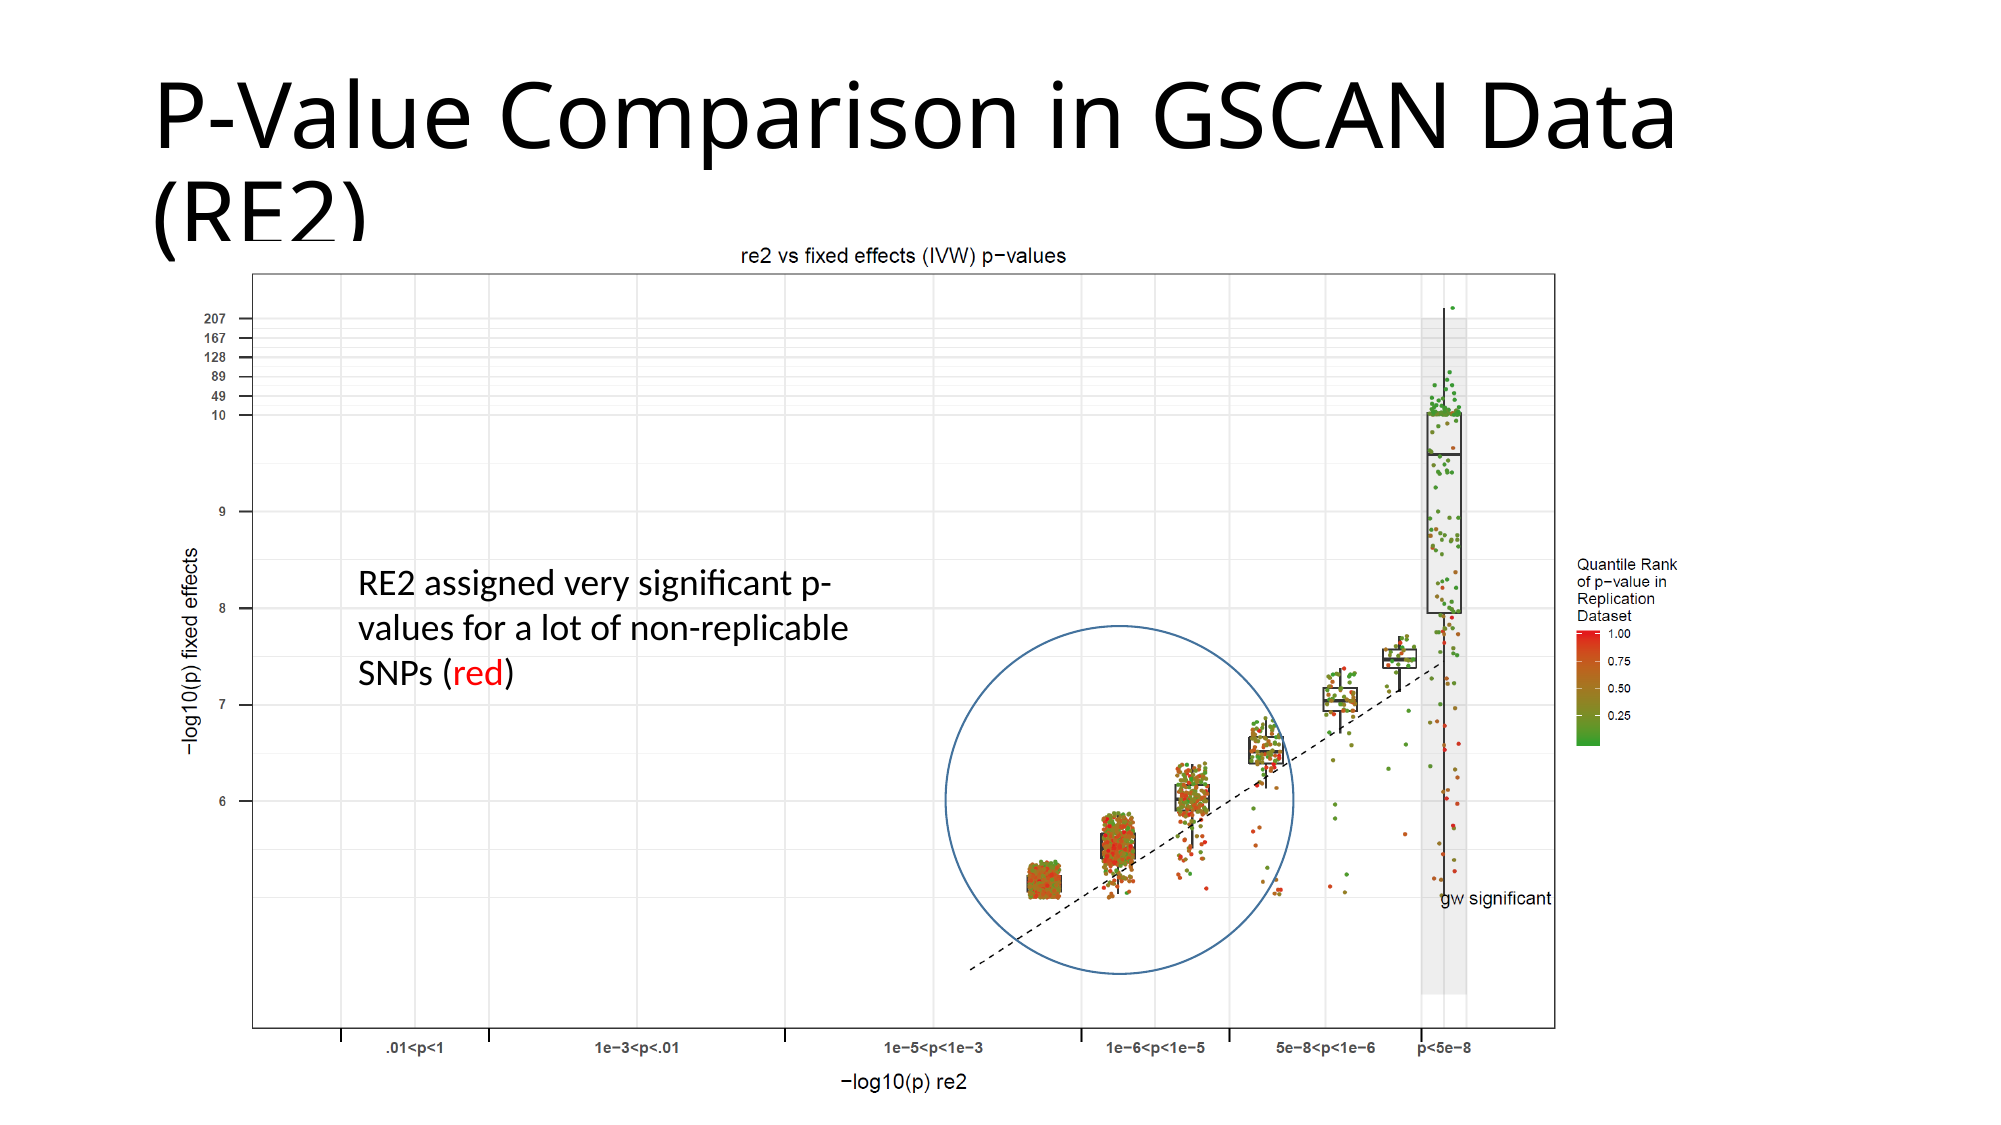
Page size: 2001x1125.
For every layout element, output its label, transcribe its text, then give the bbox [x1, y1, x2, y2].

title P-Value Comparison in GSCAN Data (RE2) [137, 59, 1863, 278]
picture [174, 240, 1695, 1098]
